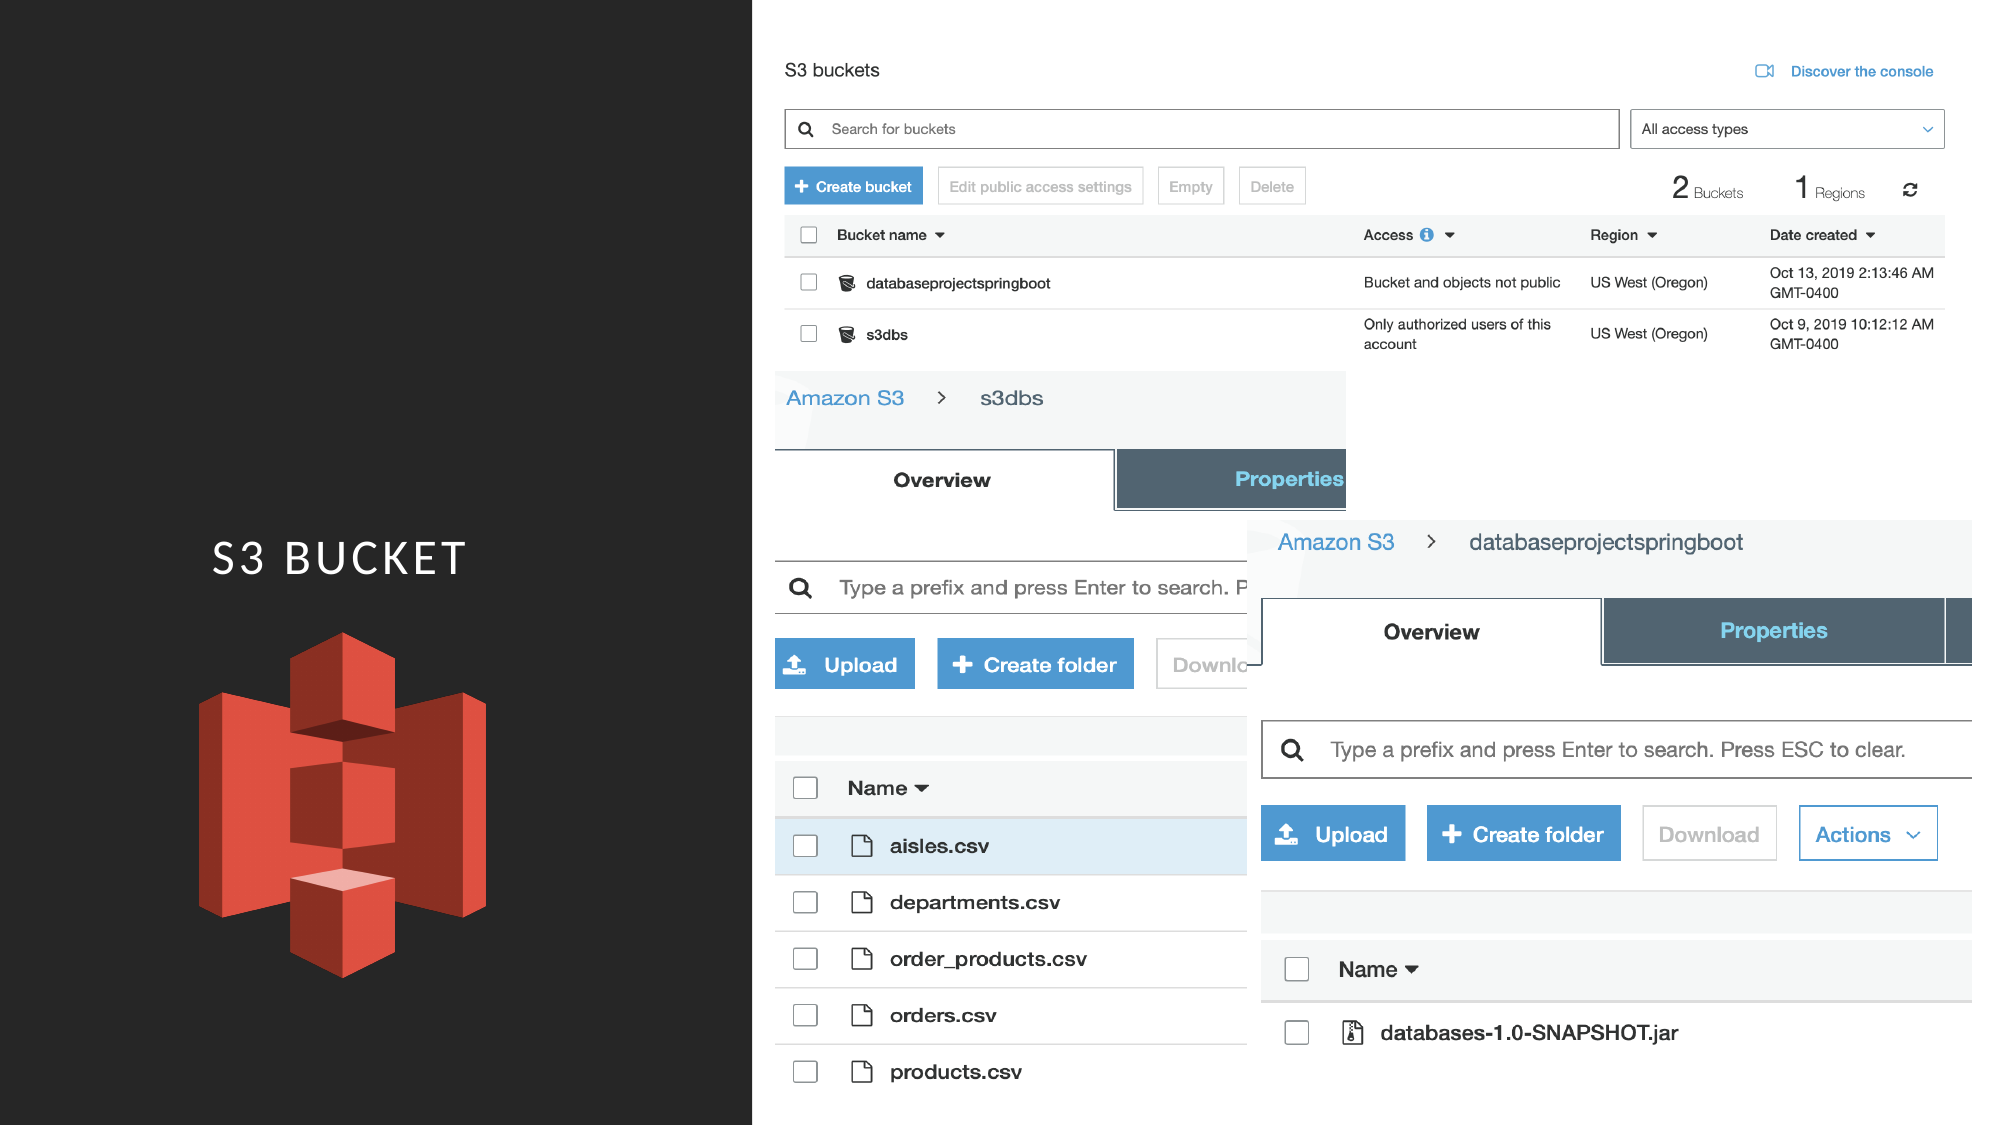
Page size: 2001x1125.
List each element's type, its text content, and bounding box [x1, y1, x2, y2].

text_box [0, 0, 753, 1125]
picture [775, 48, 1972, 1102]
picture [198, 631, 487, 980]
text_box [753, 0, 2000, 1125]
subtitle S3 Bucket [135, 190, 617, 919]
